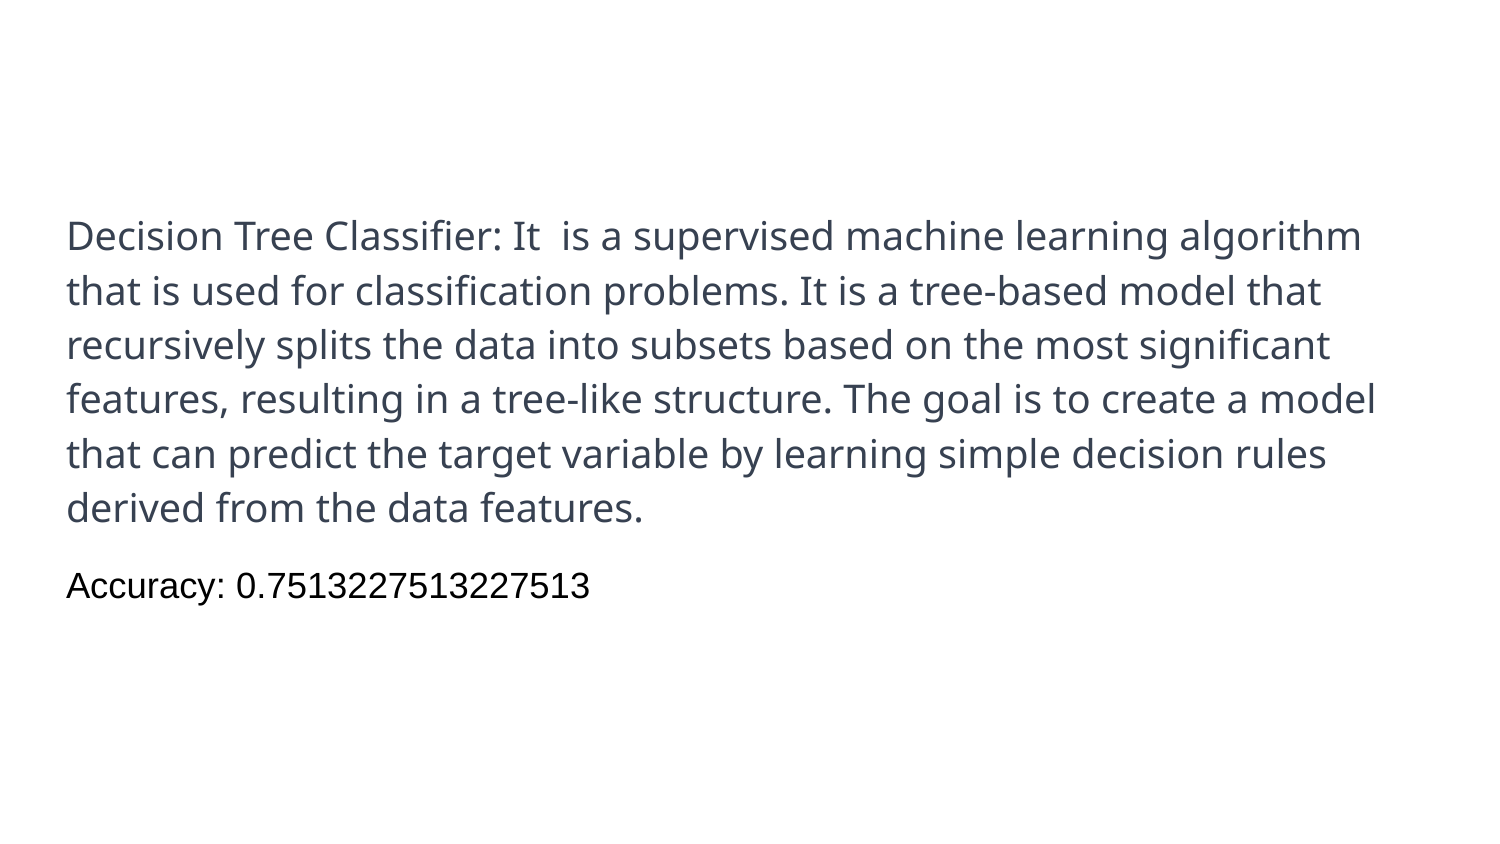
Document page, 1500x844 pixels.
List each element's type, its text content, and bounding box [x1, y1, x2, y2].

list Decision Tree Classifier: It is a supervised machine learning algorithm that is used for classification problems. It is a tree-based model that recursively splits the data into subsets based on the most significant features, resulting in a tree-like structure. The goal is to create a model that can predict the target variable by learning simple decision rules derived from the data features. Accuracy: 0.7513227513227513 [51, 189, 1449, 750]
